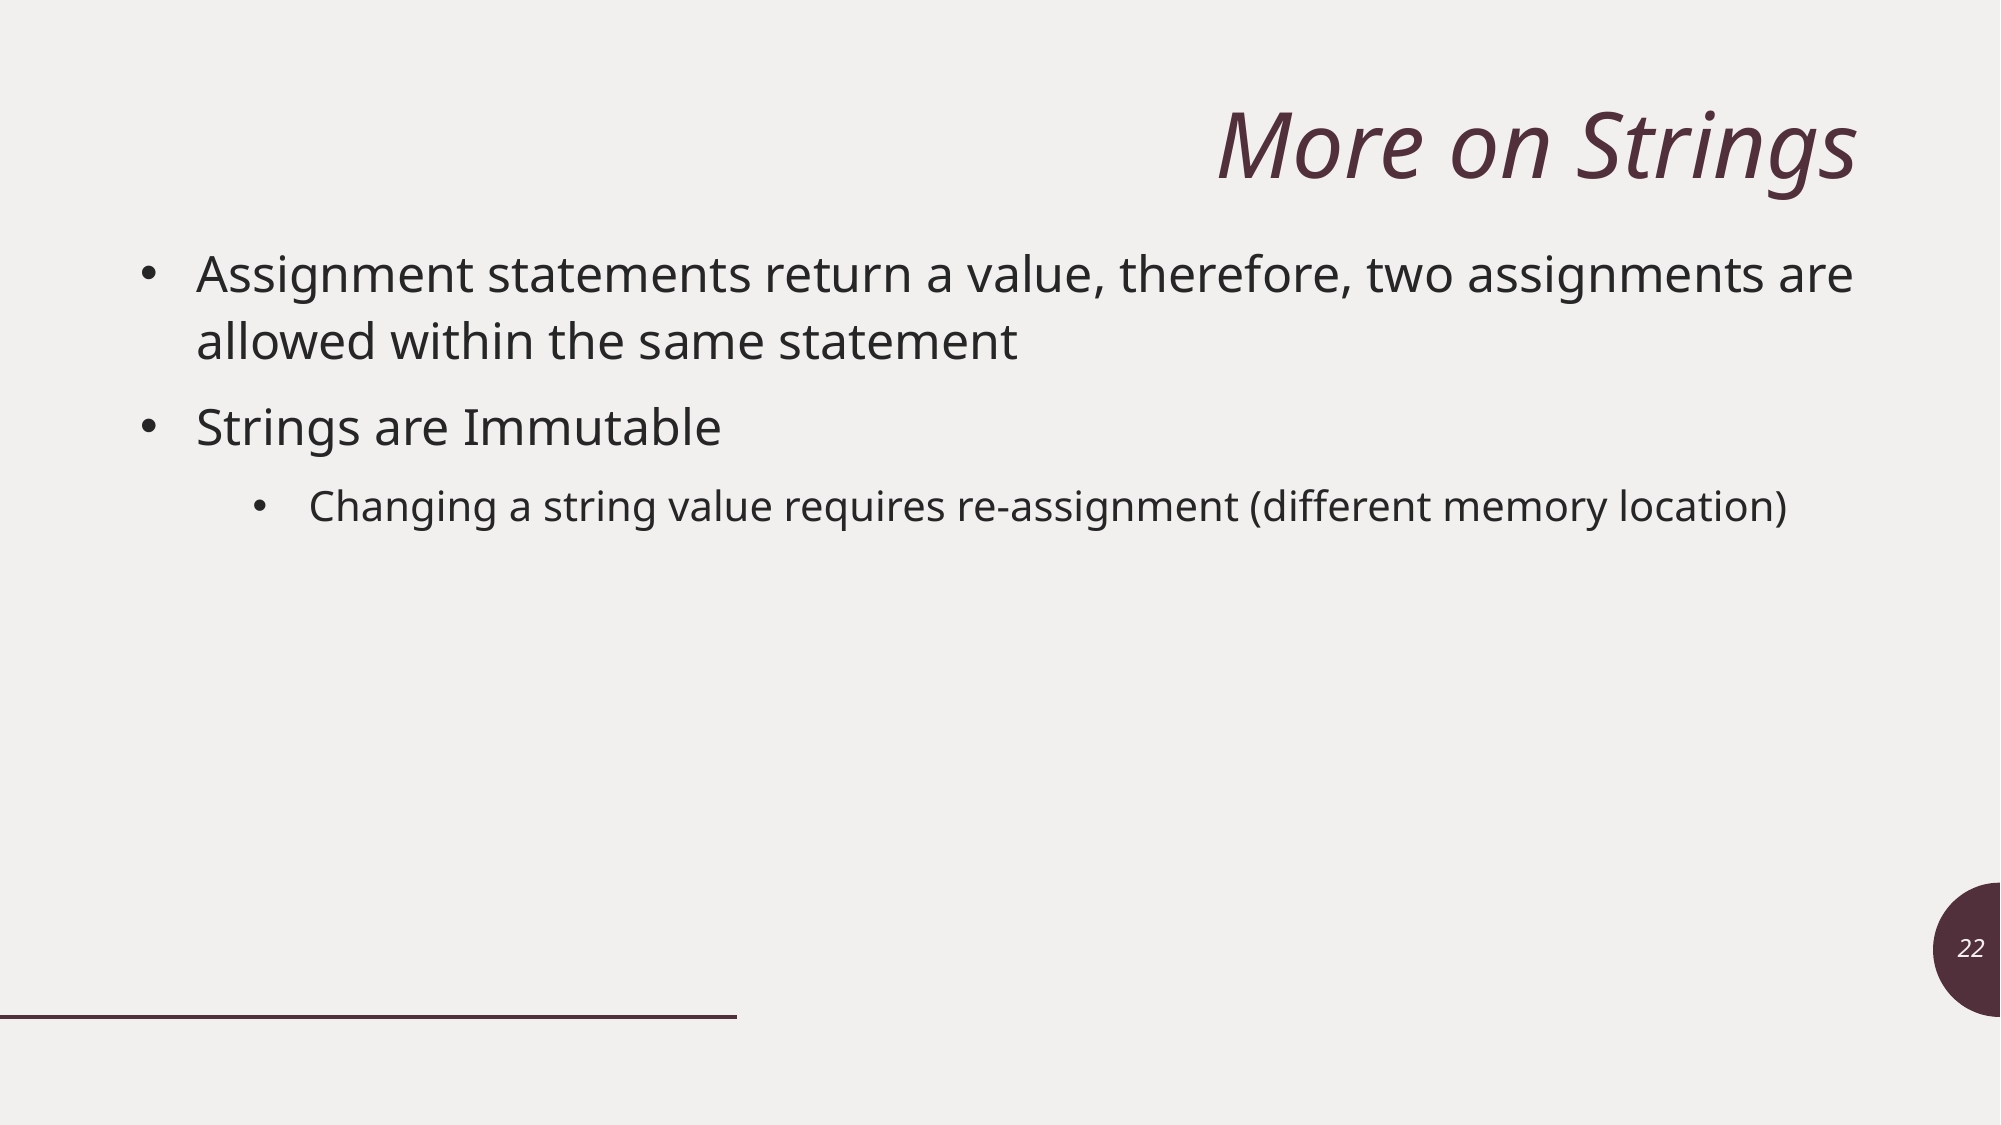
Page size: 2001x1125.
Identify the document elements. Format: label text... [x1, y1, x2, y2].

title More on Strings [125, 91, 1875, 207]
list Assignment statements return a value, therefore, two assignments are allowed within the same statement Strings are Immutable Changing a string value requires re-assignment (different memory location) [125, 227, 1875, 999]
slide_number 22 [1933, 919, 2000, 980]
